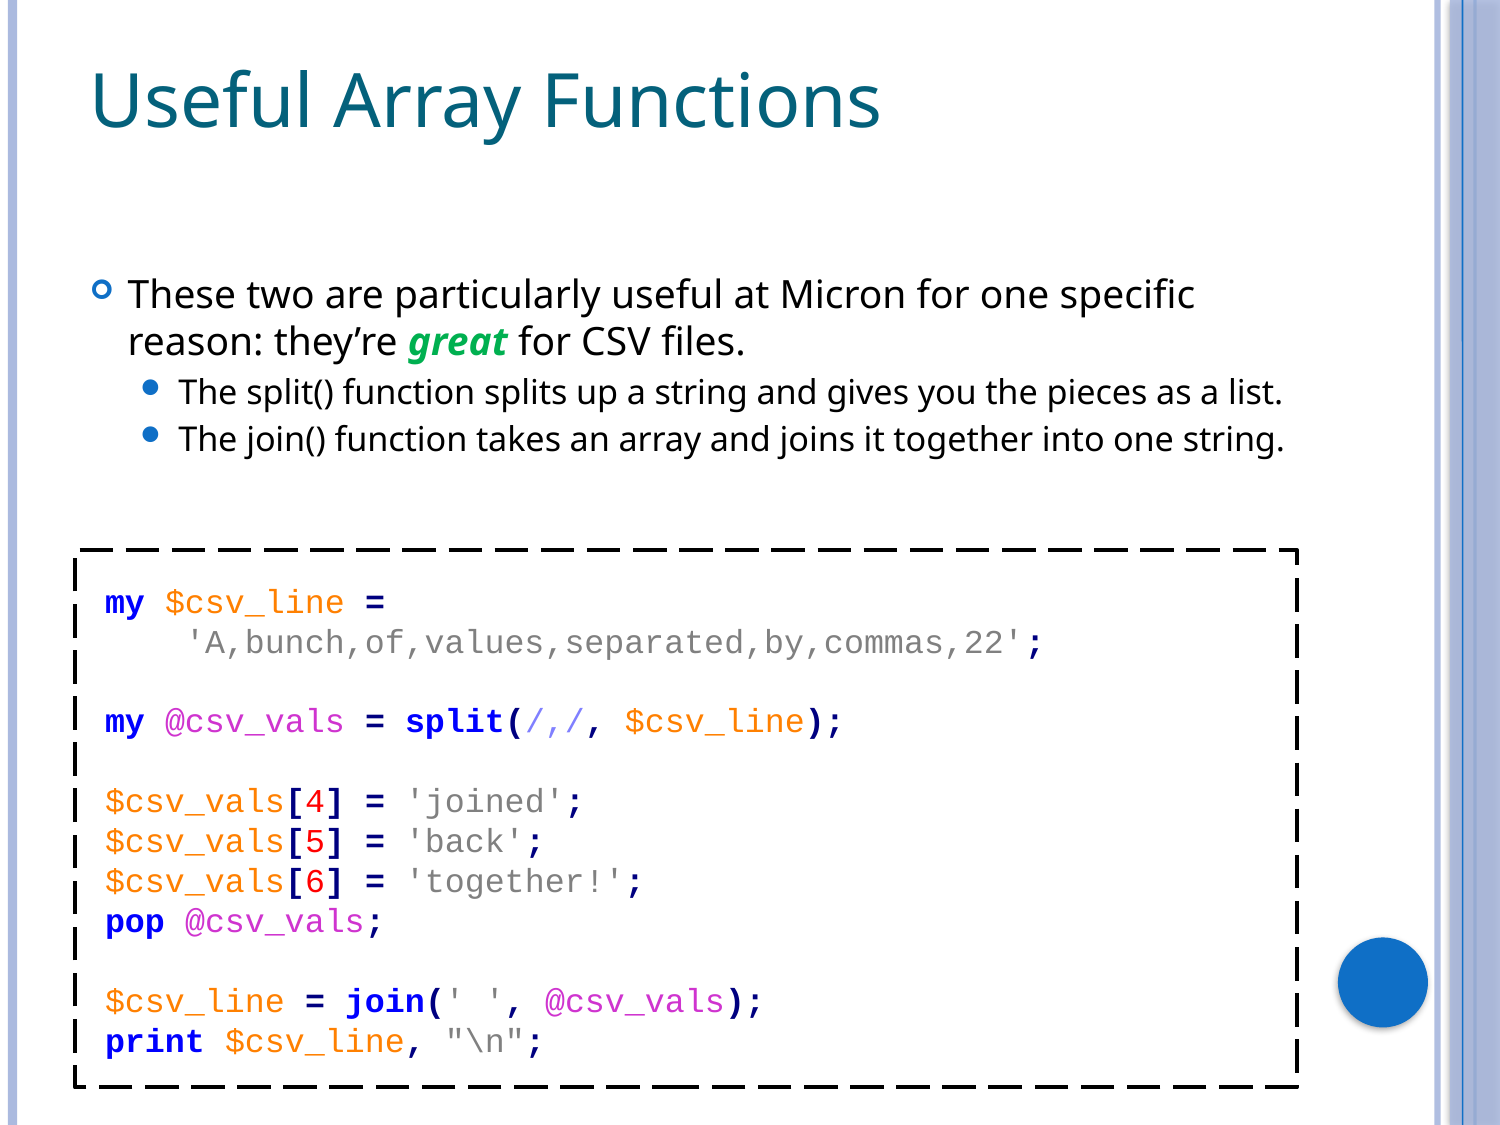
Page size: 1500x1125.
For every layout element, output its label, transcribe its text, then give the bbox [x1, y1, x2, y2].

title Useful Array Functions [75, 45, 1300, 233]
text_box my $csv_line = 'A,bunch,of,values,separated,by,commas,22'; my @csv_vals = split(/,/, $csv_line); $csv_vals[4] = 'joined'; $csv_vals[5] = 'back'; $csv_vals[6] = 'together!'; pop @csv_vals; $csv_line = join(' ', @csv_vals); print $csv_line, "\n"; [74, 549, 1297, 1088]
list These two are particularly useful at Micron for one specific reason: they’re great for CSV files. The split() function splits up a string and gives you the pieces as a list. The join() function takes an array and joins it together into one string. [75, 262, 1300, 550]
